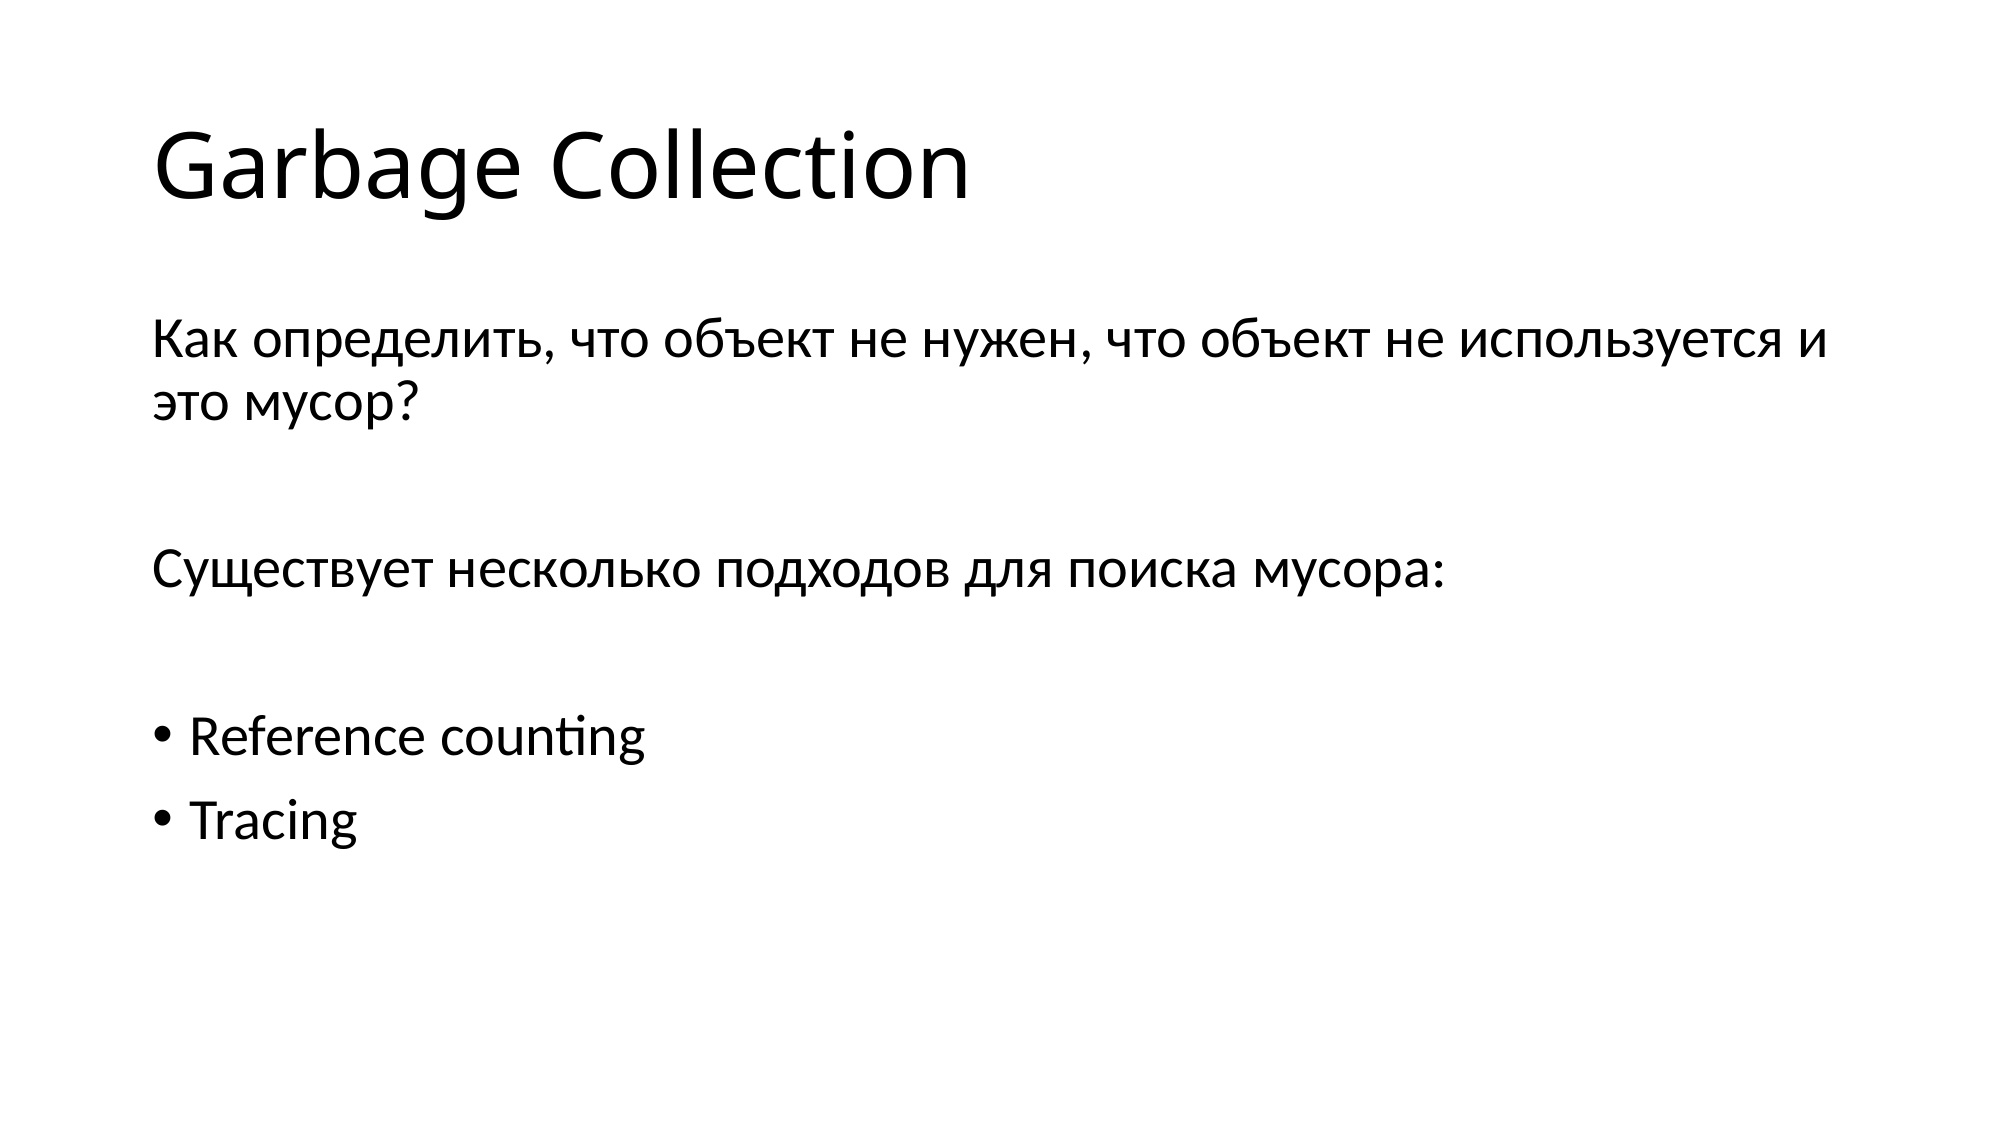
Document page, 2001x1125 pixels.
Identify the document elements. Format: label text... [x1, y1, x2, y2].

title Garbage Collection [137, 59, 1863, 278]
list Как определить, что объект не нужен, что объект не используется и это мусор? Существует несколько подходов для поиска мусора: Reference counting Tracing [137, 299, 1863, 1014]
